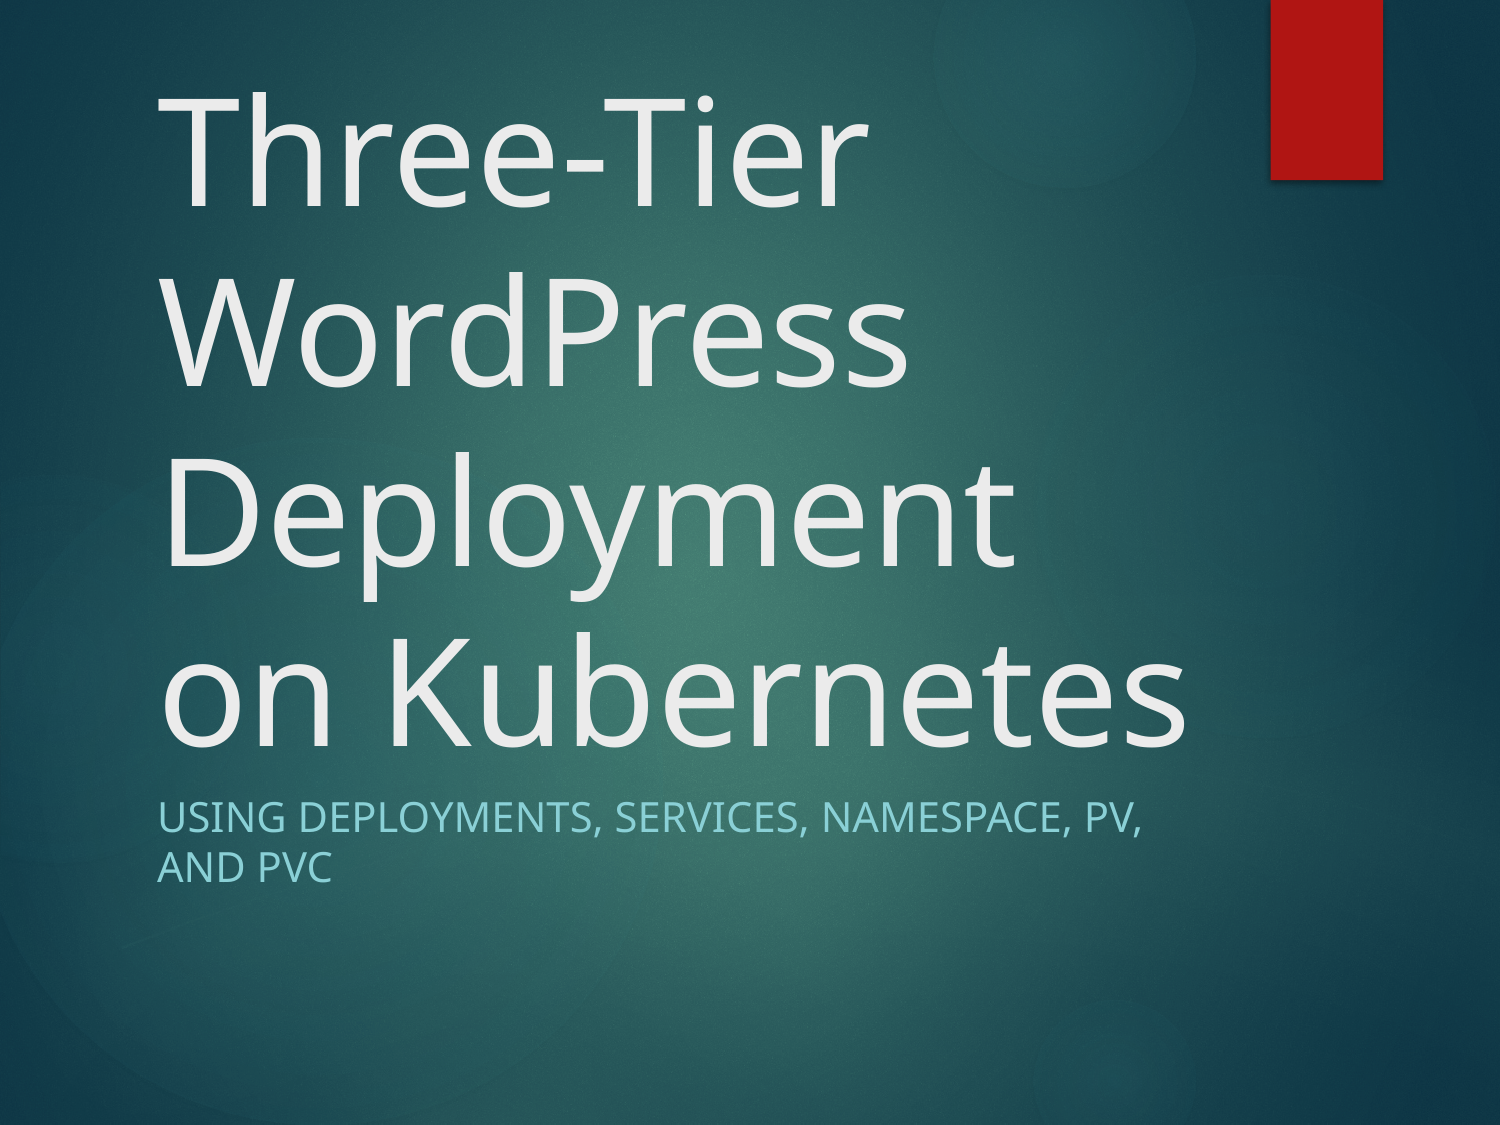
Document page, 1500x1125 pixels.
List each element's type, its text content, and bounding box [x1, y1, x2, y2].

title Three-Tier WordPress Deployment on Kubernetes [142, 237, 1229, 783]
subtitle Using Deployments, Services, Namespace, PV, and PVC [142, 783, 1229, 925]
